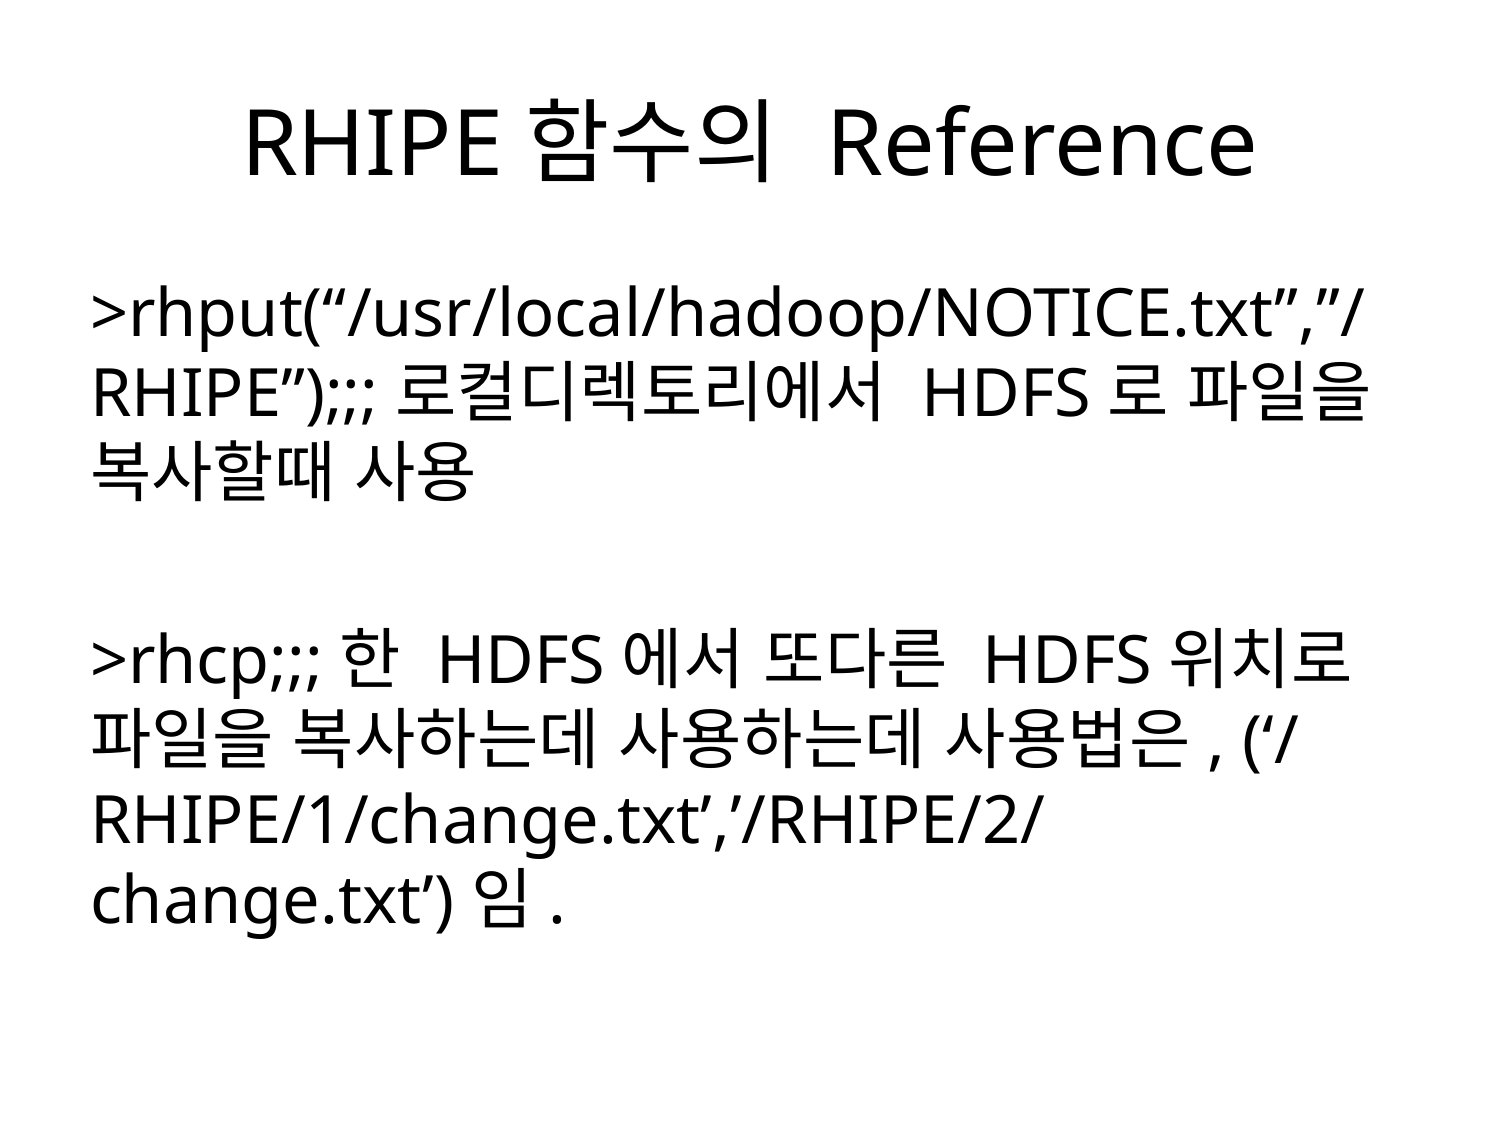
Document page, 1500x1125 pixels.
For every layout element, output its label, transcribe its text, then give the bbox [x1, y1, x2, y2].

list >rhput(“/usr/local/hadoop/NOTICE.txt”,”/RHIPE”);;;로컬디렉토리에서 HDFS로 파일을 복사할때 사용 >rhcp;;;한 HDFS에서 또다른 HDFS위치로 파일을 복사하는데 사용하는데 사용법은, (‘/RHIPE/1/change.txt’,’/RHIPE/2/change.txt’)임. [75, 262, 1425, 1005]
title RHIPE함수의 Reference [75, 45, 1425, 233]
